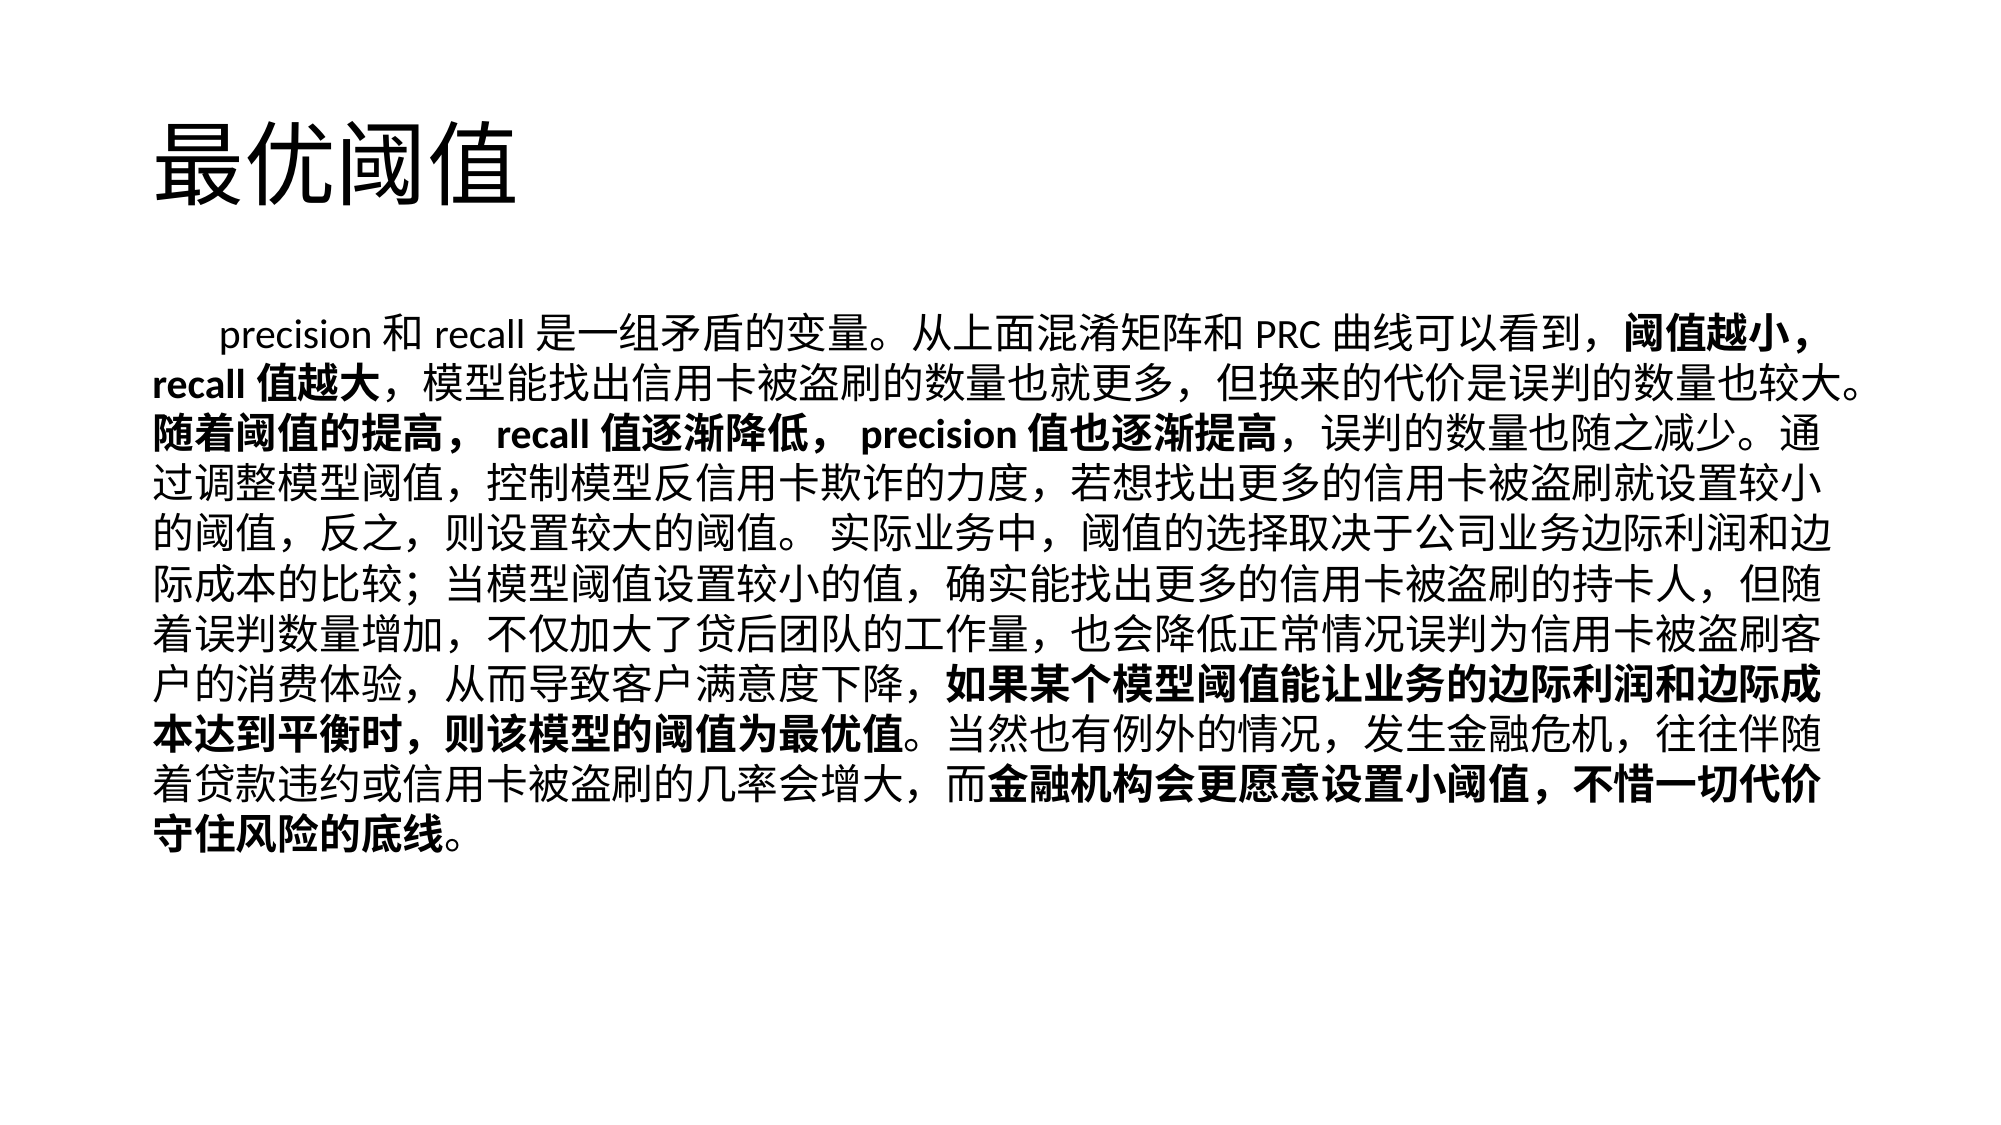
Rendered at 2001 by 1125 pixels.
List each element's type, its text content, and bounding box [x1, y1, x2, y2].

title 最优阈值 [137, 59, 1863, 278]
list precision和recall是一组矛盾的变量。从上面混淆矩阵和PRC曲线可以看到，阈值越小，recall值越大，模型能找出信用卡被盗刷的数量也就更多，但换来的代价是误判的数量也较大。随着阈值的提高，recall值逐渐降低，precision值也逐渐提高，误判的数量也随之减少。通过调整模型阈值，控制模型反信用卡欺诈的力度，若想找出更多的信用卡被盗刷就设置较小的阈值，反之，则设置较大的阈值。 实际业务中，阈值的选择取决于公司业务边际利润和边际成本的比较；当模型阈值设置较小的值，确实能找出更多的信用卡被盗刷的持卡人，但随着误判数量增加，不仅加大了贷后团队的工作量，也会降低正常情况误判为信用卡被盗刷客户的消费体验，从而导致客户满意度下降，如果某个模型阈值能让业务的边际利润和边际成本达到平衡时，则该模型的阈值为最优值。当然也有例外的情况，发生金融危机，往往伴随着贷款违约或信用卡被盗刷的几率会增大，而金融机构会更愿意设置小阈值，不惜一切代价守住风险的底线。 [137, 299, 1863, 1042]
